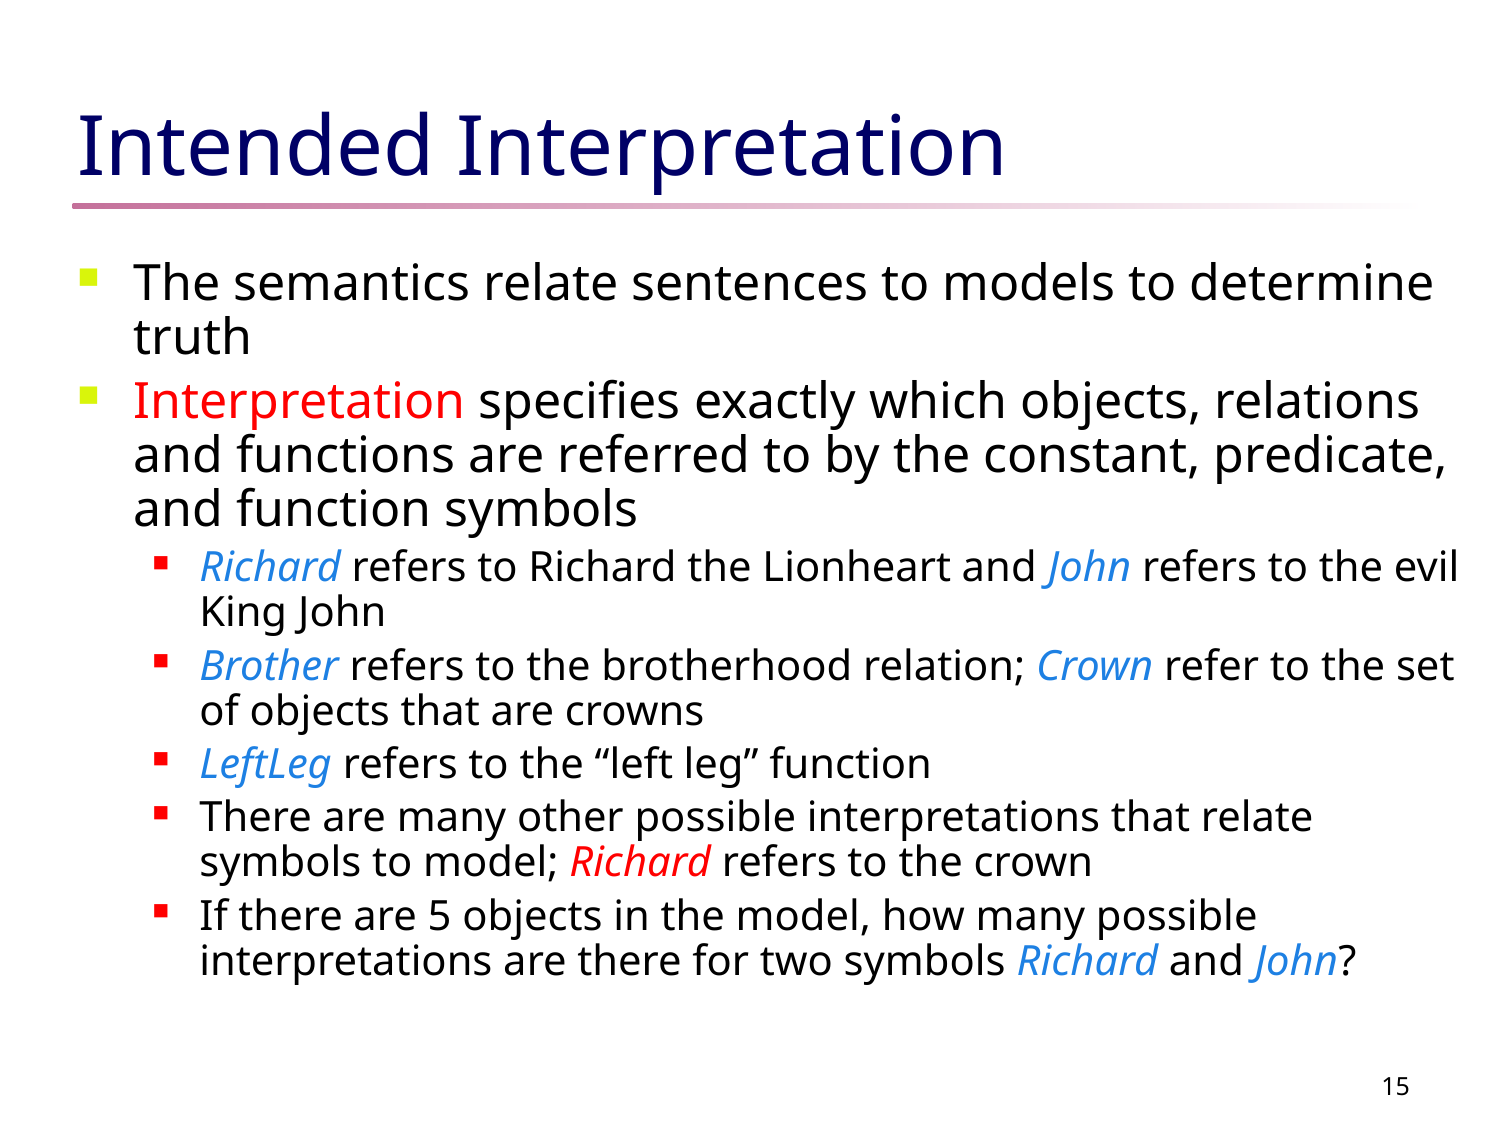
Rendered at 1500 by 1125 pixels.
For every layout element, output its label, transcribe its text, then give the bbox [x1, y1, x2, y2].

slide_number 15 [1112, 1037, 1426, 1113]
title Intended Interpretation [62, 12, 1468, 200]
list The semantics relate sentences to models to determine truth Interpretation specifies exactly which objects, relations and functions are referred to by the constant, predicate, and function symbols Richard refers to Richard the Lionheart and John refers to the evil King John Brother refers to the brotherhood relation; Crown refer to the set of objects that are crowns LeftLeg refers to the “left leg” function There are many other possible interpretations that relate symbols to model; Richard refers to the crown If there are 5 objects in the model, how many possible interpretations are there for two symbols Richard and John? [62, 249, 1475, 1006]
